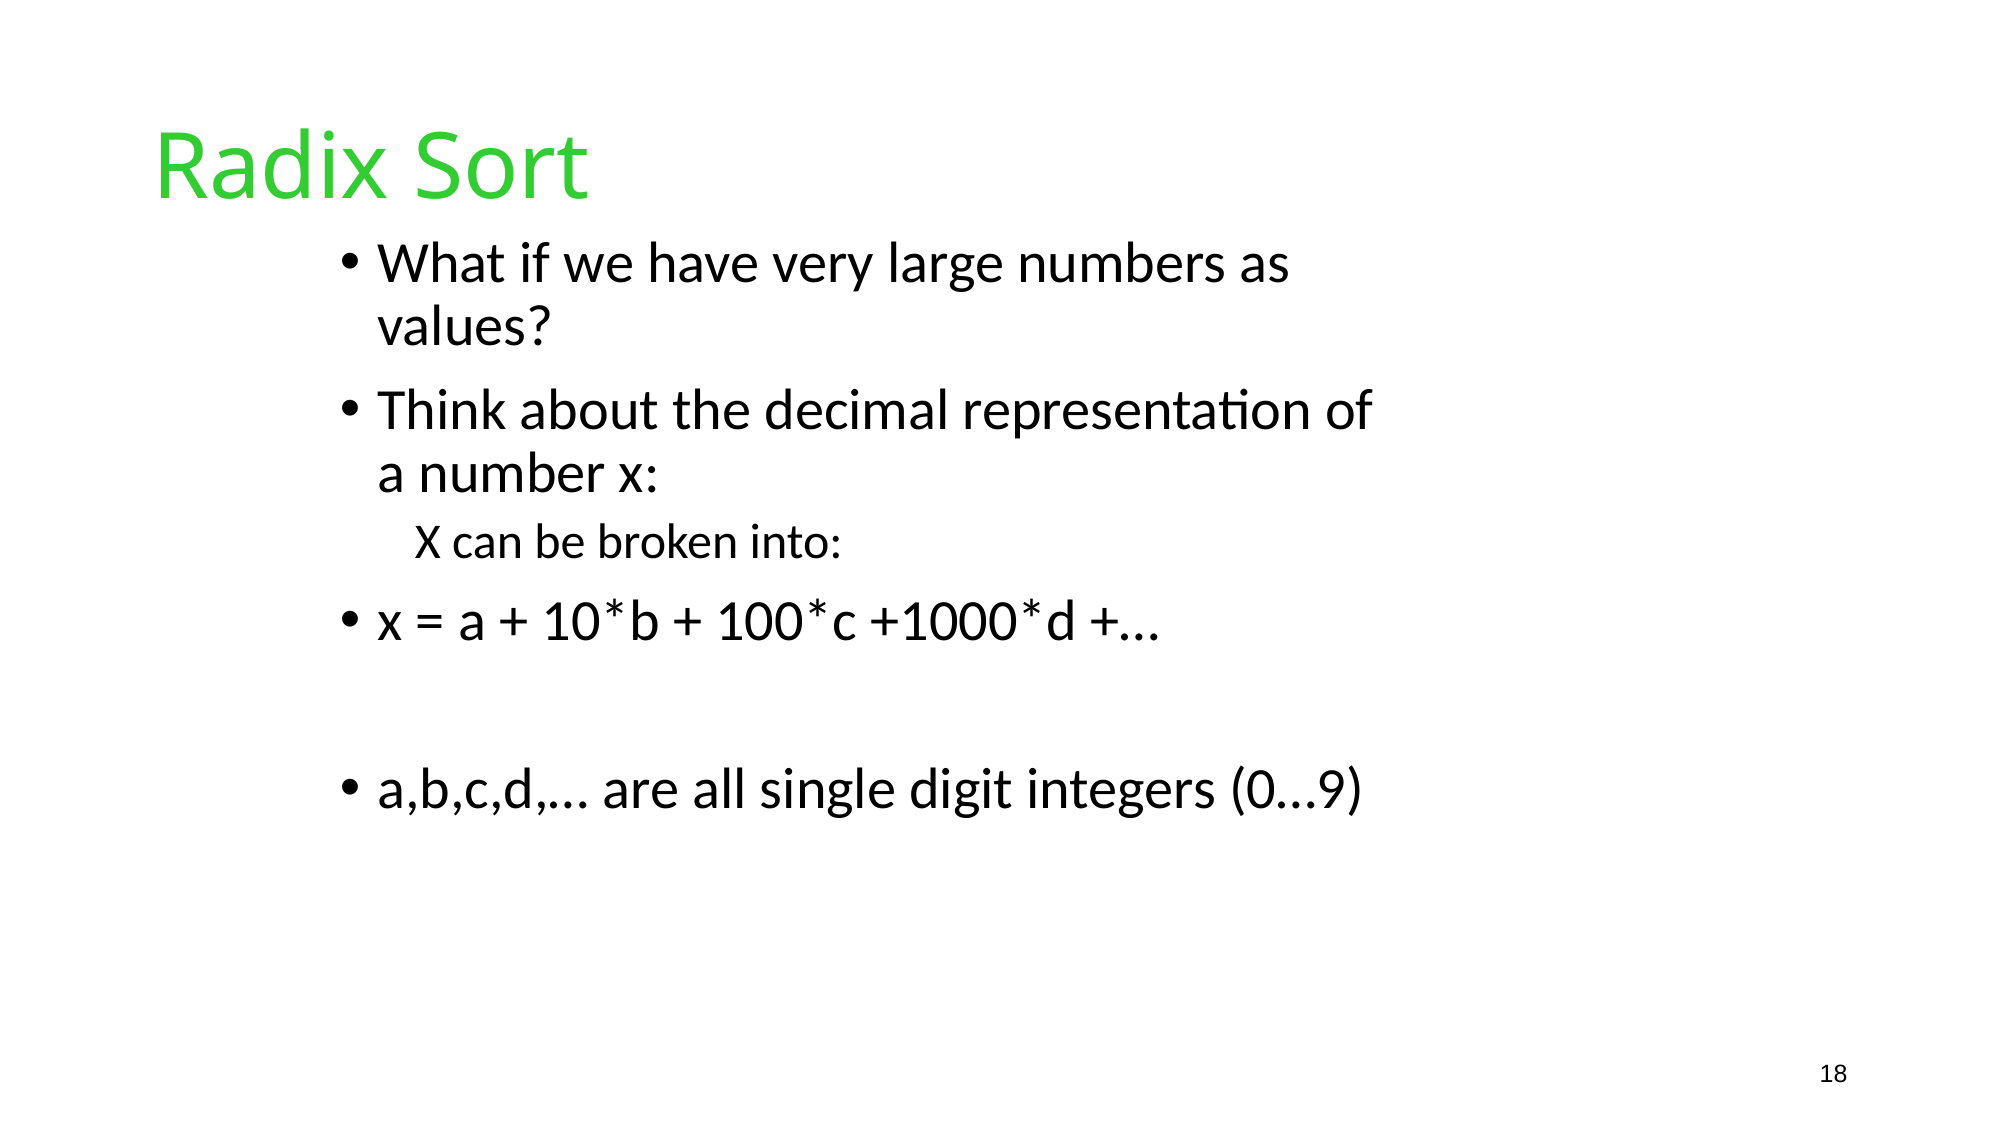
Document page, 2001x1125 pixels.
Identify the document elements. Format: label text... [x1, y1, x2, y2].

slide_number 18 [1412, 1042, 1863, 1103]
list What if we have very large numbers as values? Think about the decimal representation of a number x: X can be broken into: x = a + 10*b + 100*c +1000*d +… a,b,c,d,… are all single digit integers (0…9) [324, 224, 1392, 992]
title Radix Sort [137, 59, 1863, 278]
